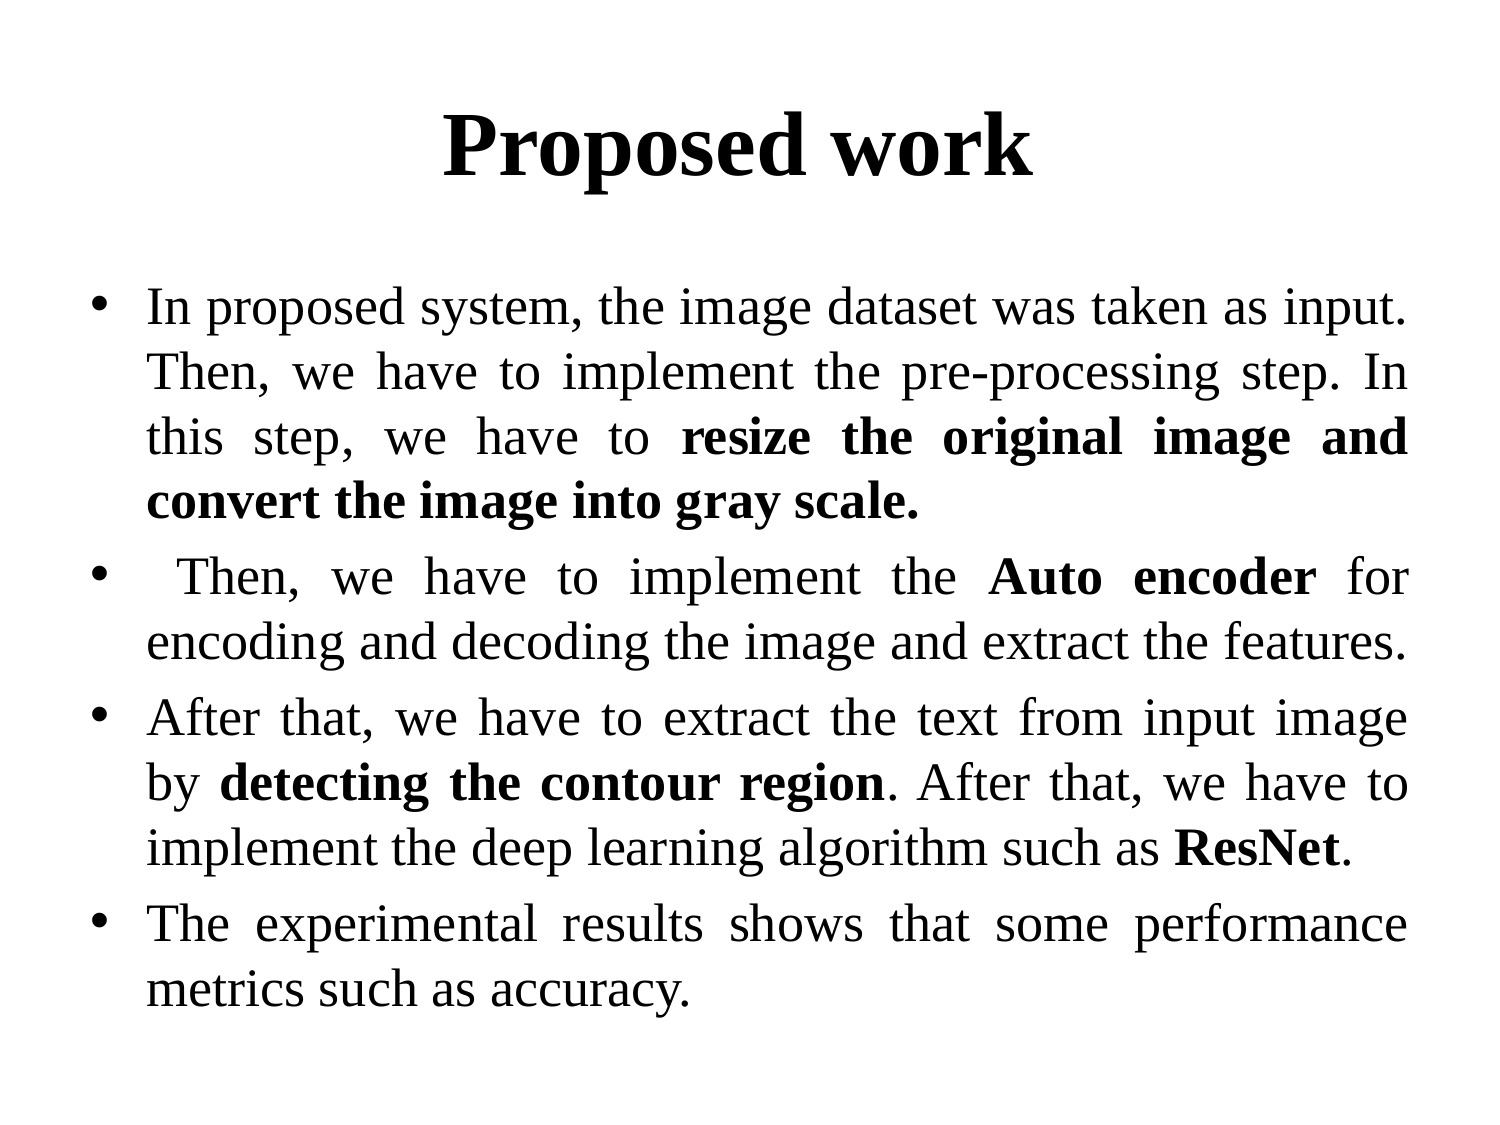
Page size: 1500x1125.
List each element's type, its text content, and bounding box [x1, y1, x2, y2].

list In proposed system, the image dataset was taken as input. Then, we have to implement the pre-processing step. In this step, we have to resize the original image and convert the image into gray scale. Then, we have to implement the Auto encoder for encoding and decoding the image and extract the features. After that, we have to extract the text from input image by detecting the contour region. After that, we have to implement the deep learning algorithm such as ResNet. The experimental results shows that some performance metrics such as accuracy. [75, 262, 1425, 1050]
title Proposed work [75, 45, 1425, 233]
